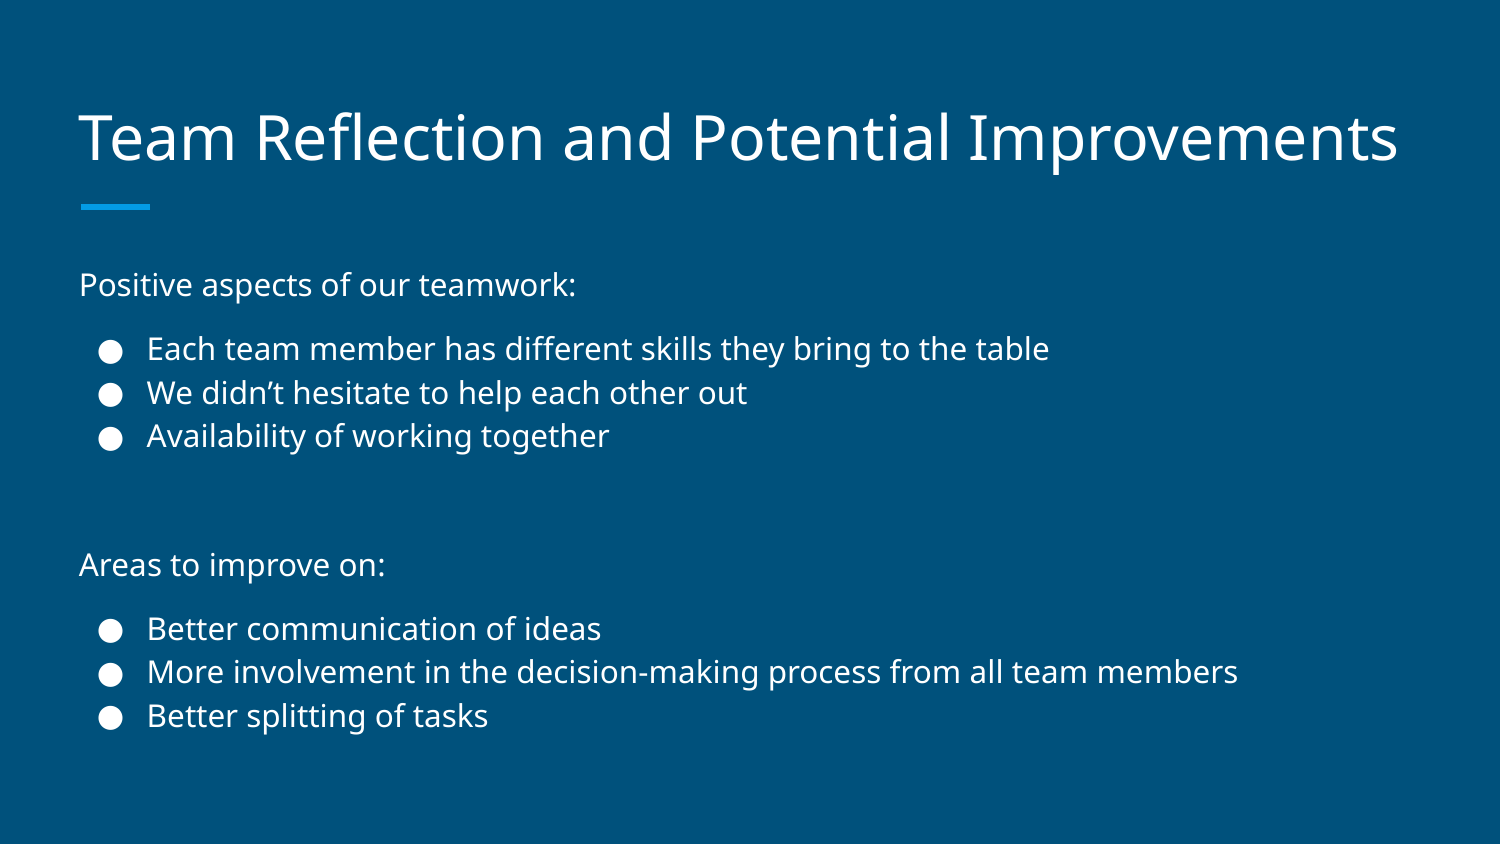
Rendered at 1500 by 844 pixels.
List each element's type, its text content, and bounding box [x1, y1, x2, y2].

list Positive aspects of our teamwork: Each team member has different skills they bring to the table We didn’t hesitate to help each other out Availability of working together Areas to improve on: Better communication of ideas More involvement in the decision-making process from all team members Better splitting of tasks [63, 244, 1437, 750]
title Team Reflection and Potential Improvements [63, 75, 1437, 188]
